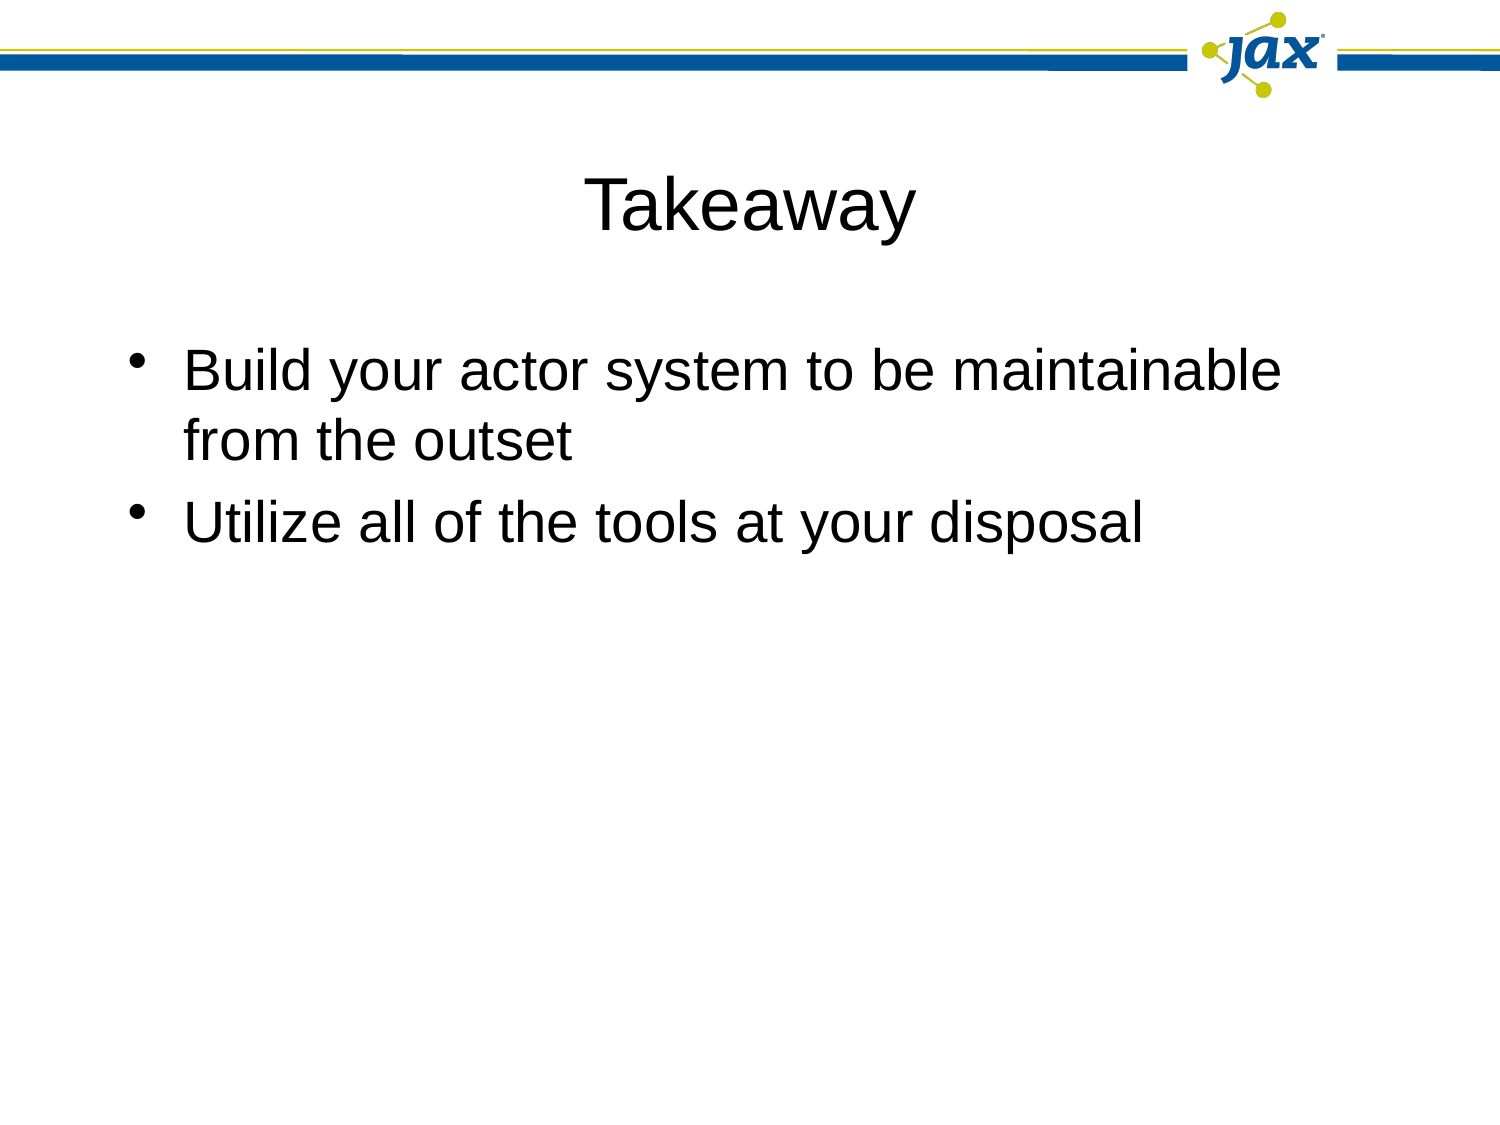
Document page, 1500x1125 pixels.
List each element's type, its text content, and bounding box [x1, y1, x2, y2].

picture [1202, 12, 1325, 98]
list Build your actor system to be maintainable from the outset Utilize all of the tools at your disposal [112, 324, 1388, 1075]
title Takeaway [112, 112, 1388, 288]
